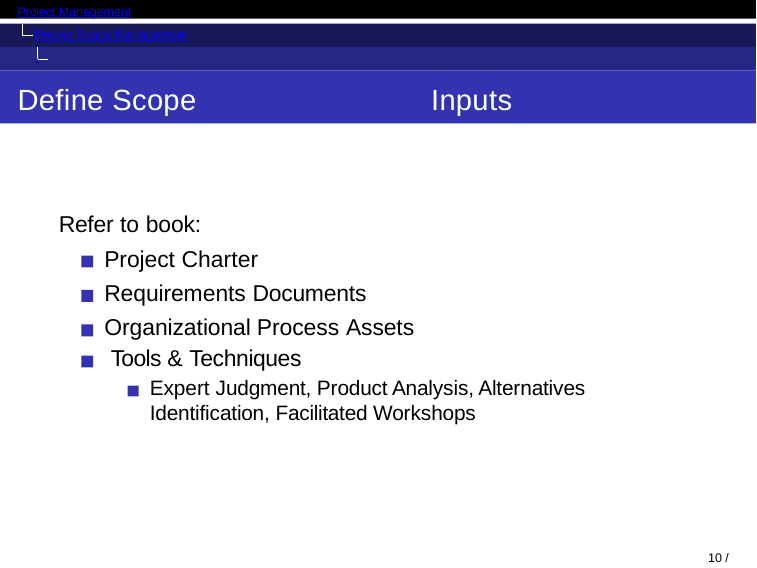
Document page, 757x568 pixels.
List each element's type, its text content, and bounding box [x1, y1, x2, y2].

text_box Project Management [0, 0, 756, 19]
text_box Refer to book: Project Charter Requirements Documents Organizational Process Assets Tools & Techniques Expert Judgment, Product Analysis, Alternatives Identification, Facilitated Workshops [56, 200, 596, 425]
text_box Define Scope [17, 78, 200, 116]
text_box [0, 47, 756, 70]
text_box Inputs [431, 78, 515, 116]
text_box [0, 23, 33, 47]
text_box Project Scope Management Introduction [33, 16, 191, 66]
text_box [0, 70, 756, 124]
slide_number 10 / 53 [701, 548, 746, 568]
text_box [191, 23, 756, 47]
